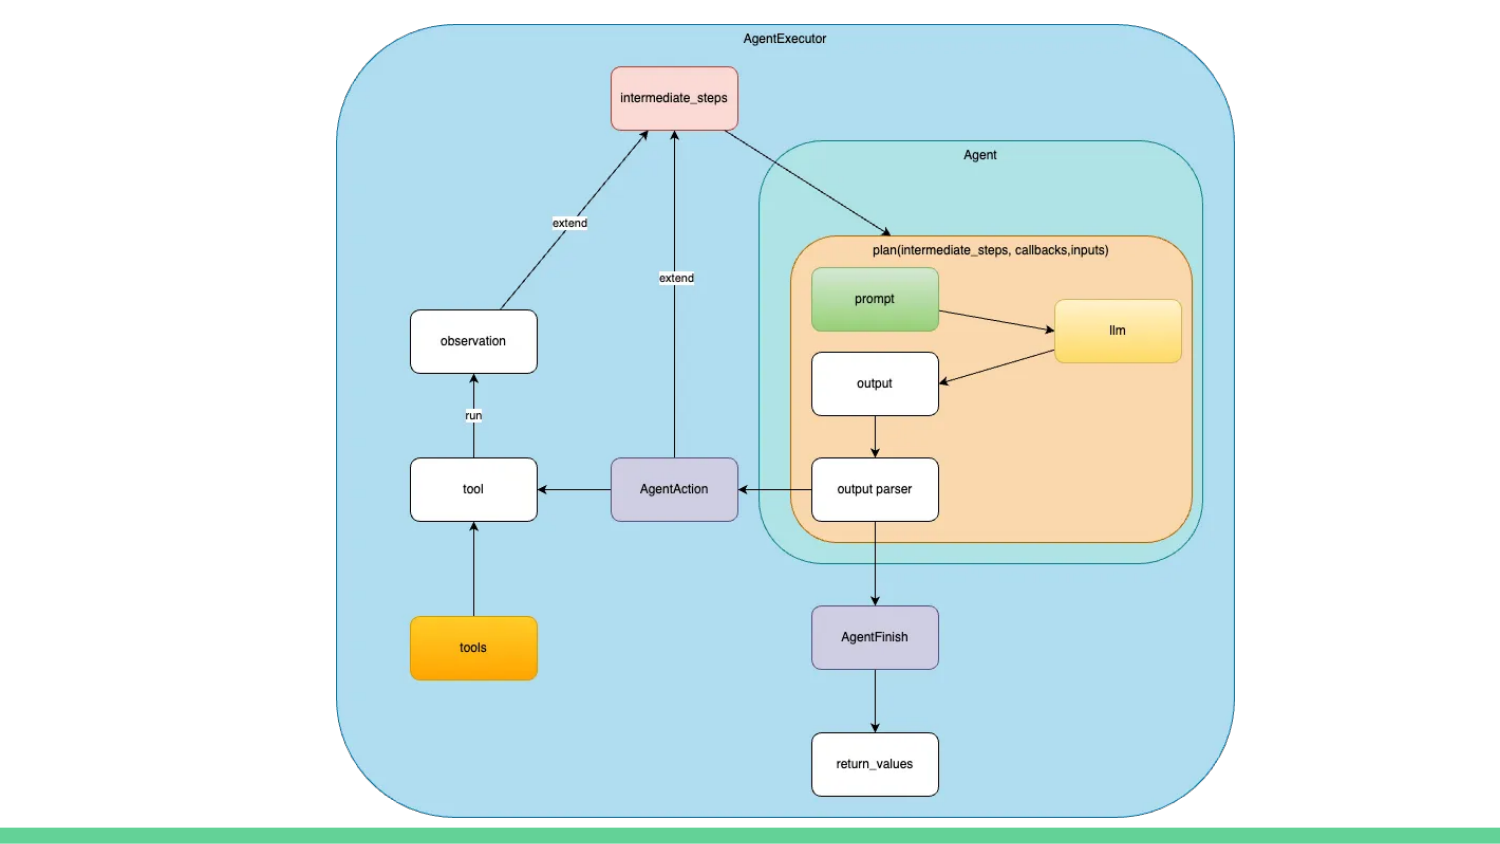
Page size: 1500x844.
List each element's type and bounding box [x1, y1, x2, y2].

picture [335, 24, 1236, 819]
